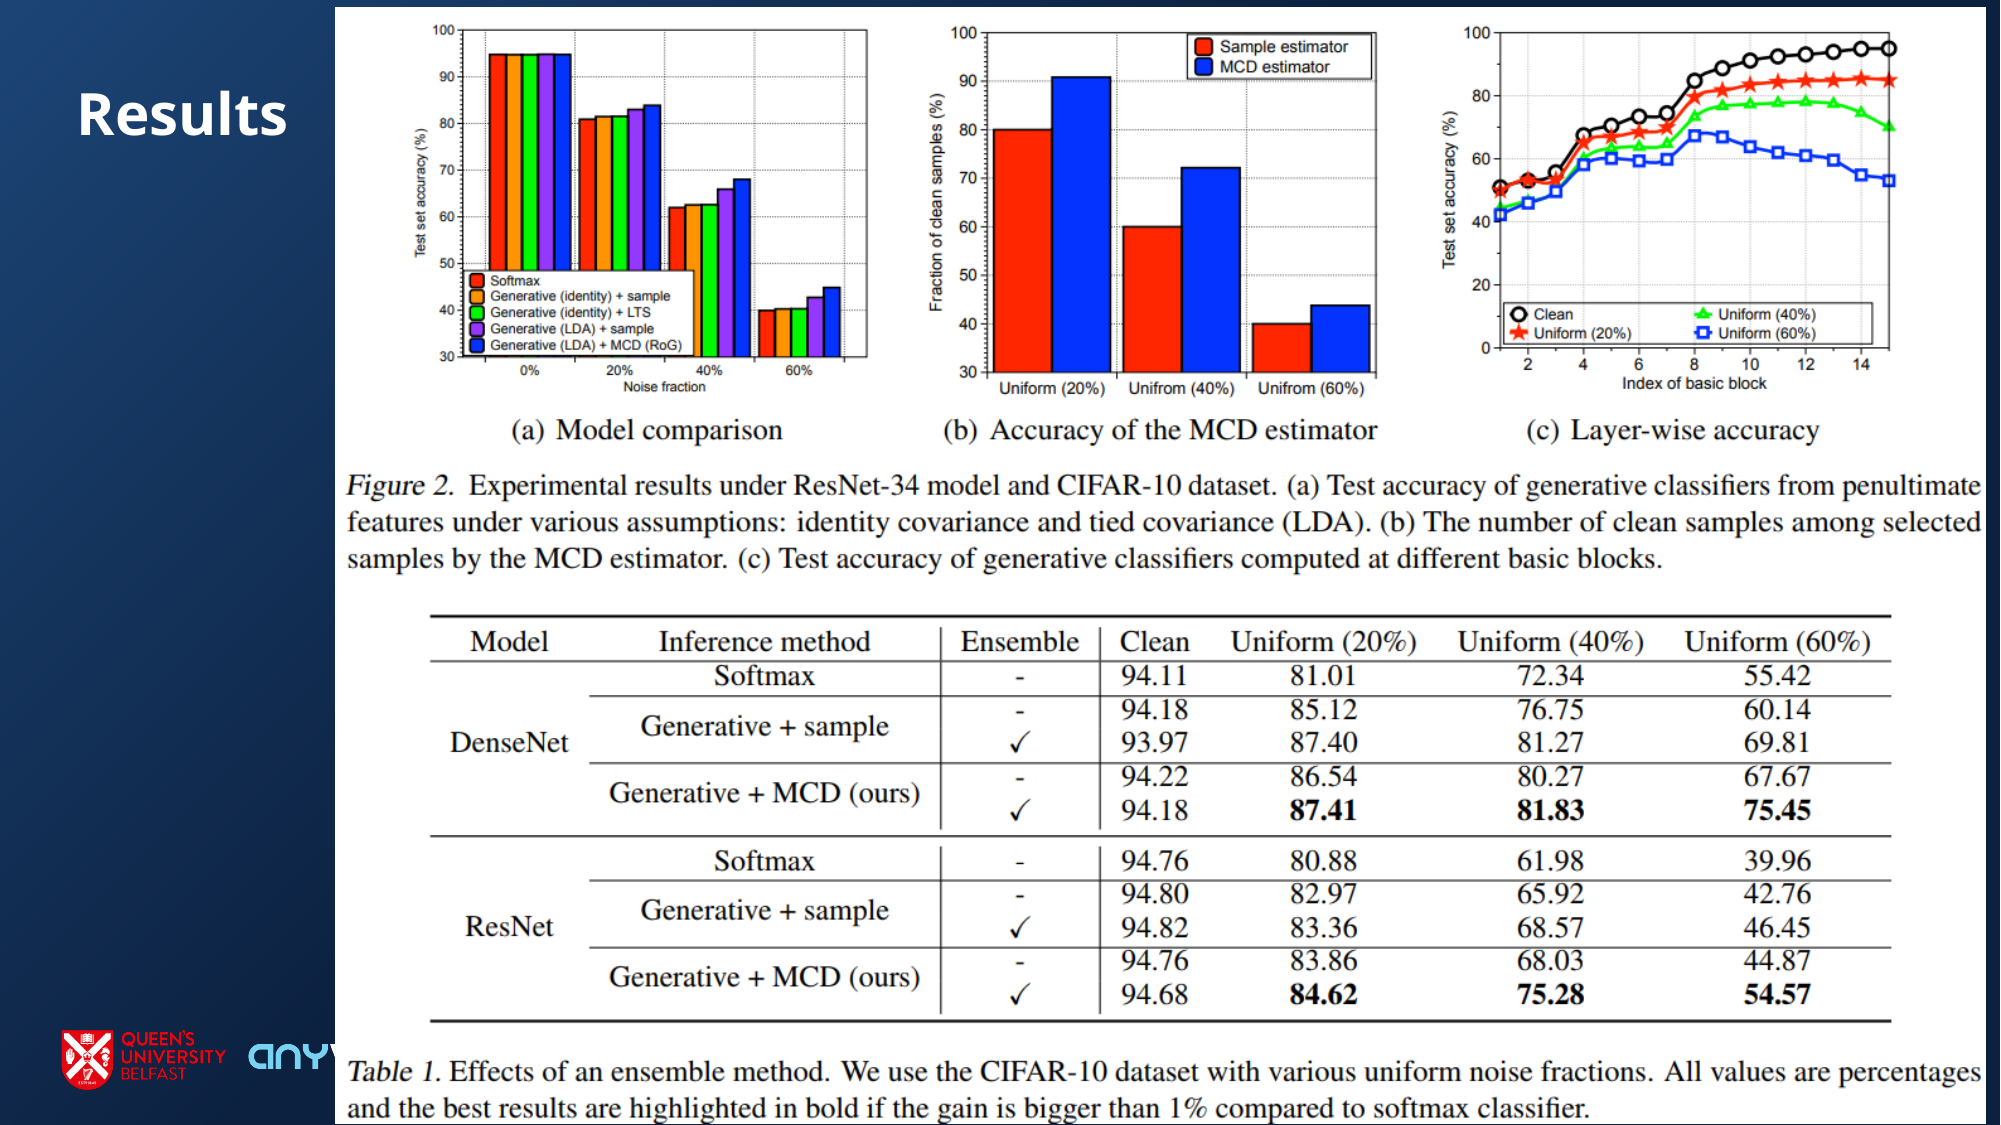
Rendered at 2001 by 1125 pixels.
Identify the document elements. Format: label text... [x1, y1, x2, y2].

picture [239, 6, 1986, 1125]
picture [61, 1030, 226, 1090]
title Results [61, 54, 330, 171]
